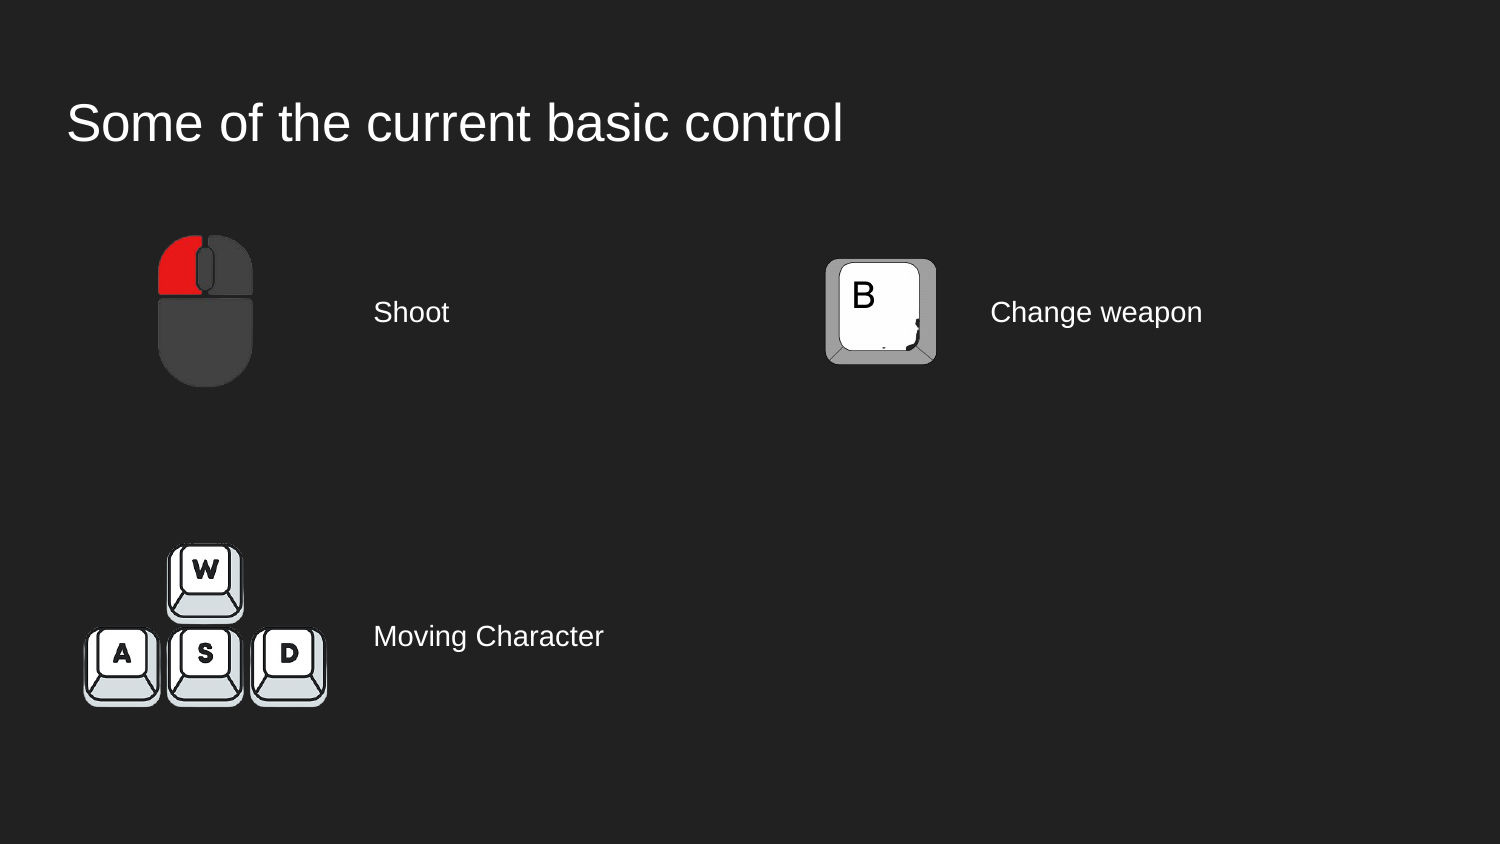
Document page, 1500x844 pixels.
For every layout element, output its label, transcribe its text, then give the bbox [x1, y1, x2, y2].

text_box Moving Character [363, 602, 666, 667]
picture [50, 157, 359, 466]
text_box Change weapon [975, 278, 1354, 344]
title Some of the current basic control [51, 72, 1449, 167]
text_box Shoot [363, 278, 522, 344]
picture [50, 480, 359, 789]
picture [822, 255, 940, 367]
